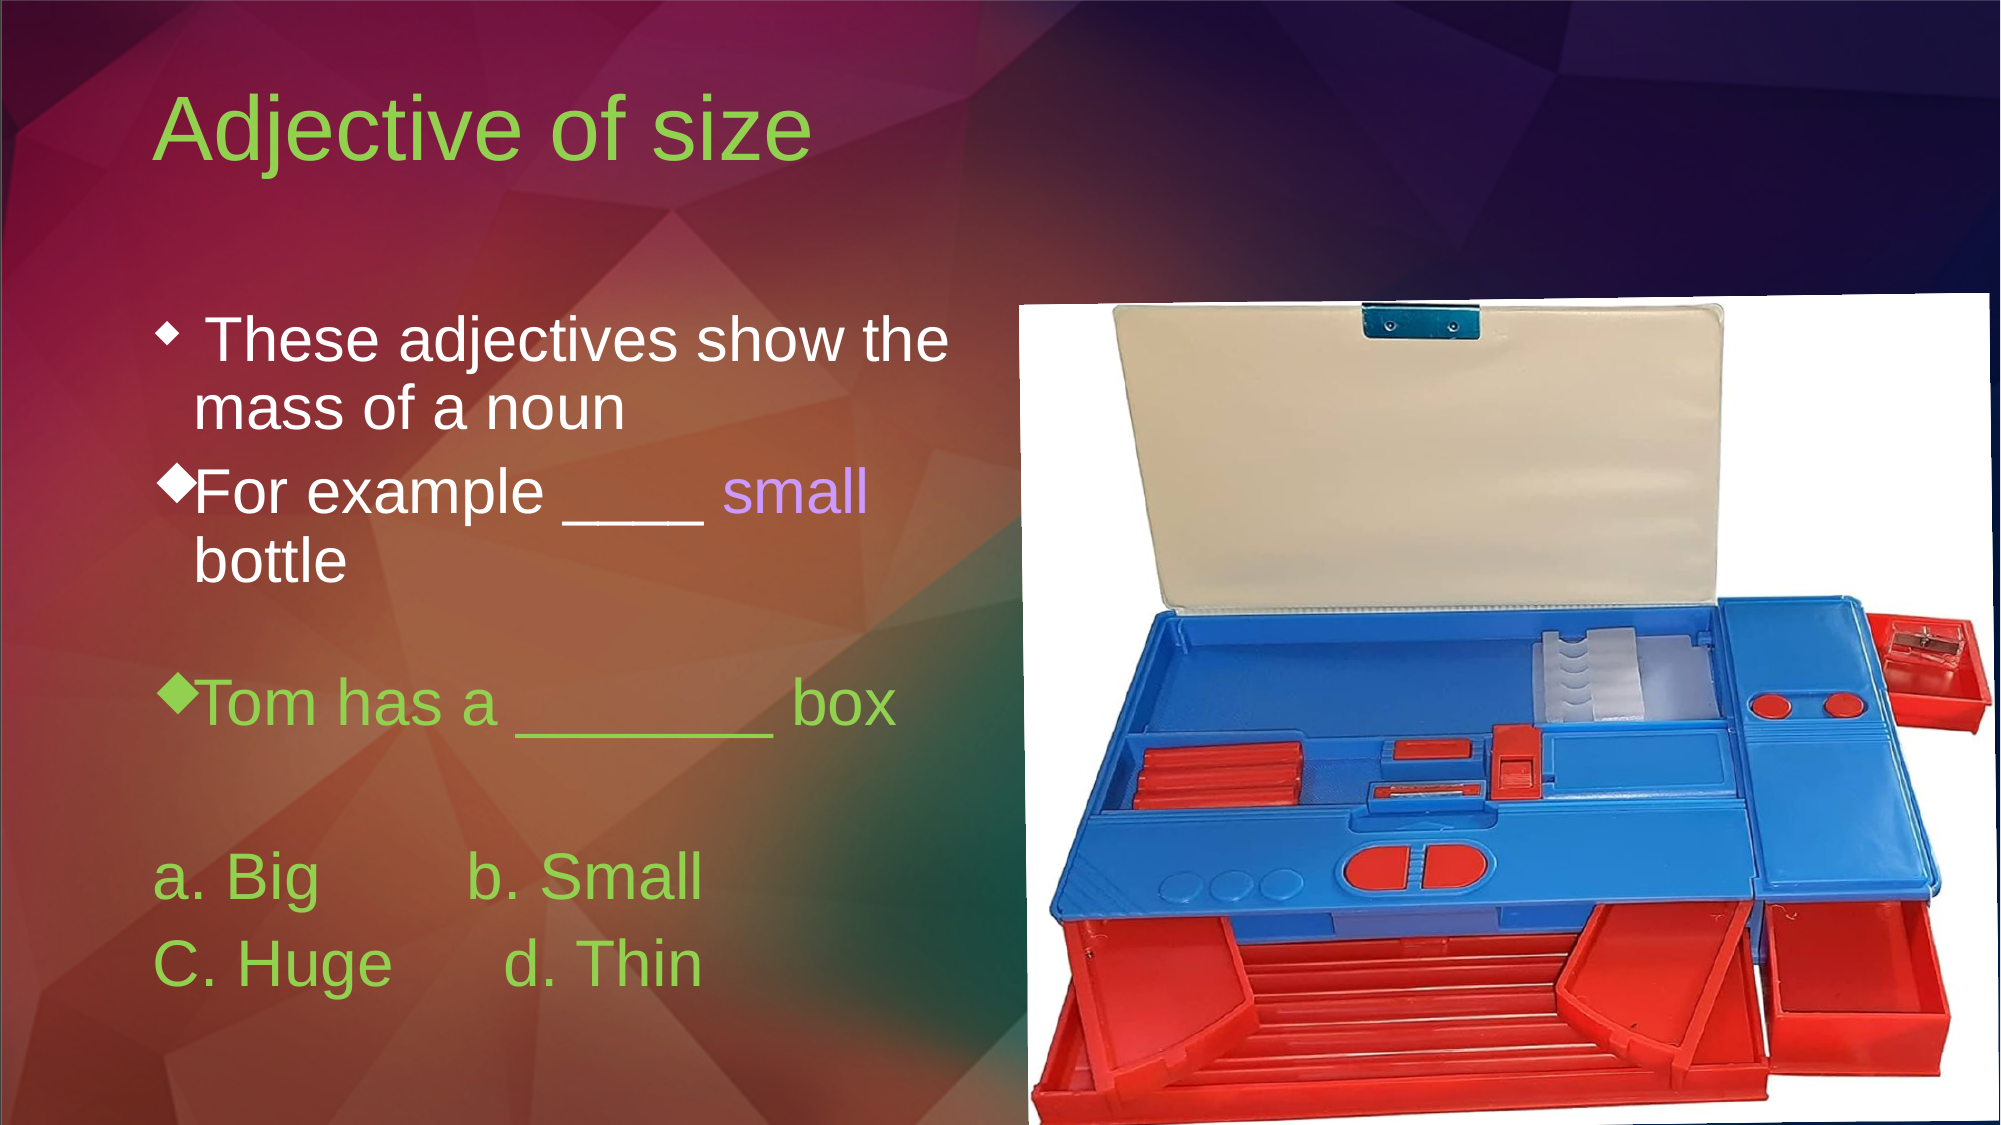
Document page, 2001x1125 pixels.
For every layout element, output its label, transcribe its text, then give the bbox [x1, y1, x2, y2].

picture [3, 1, 2001, 1125]
title Adjective of size [137, 59, 1863, 202]
list These adjectives show the mass of a noun For example ____ small bottle Tom has a _______ box a. Big b. Small C. Huge d. Thin [137, 299, 988, 1014]
